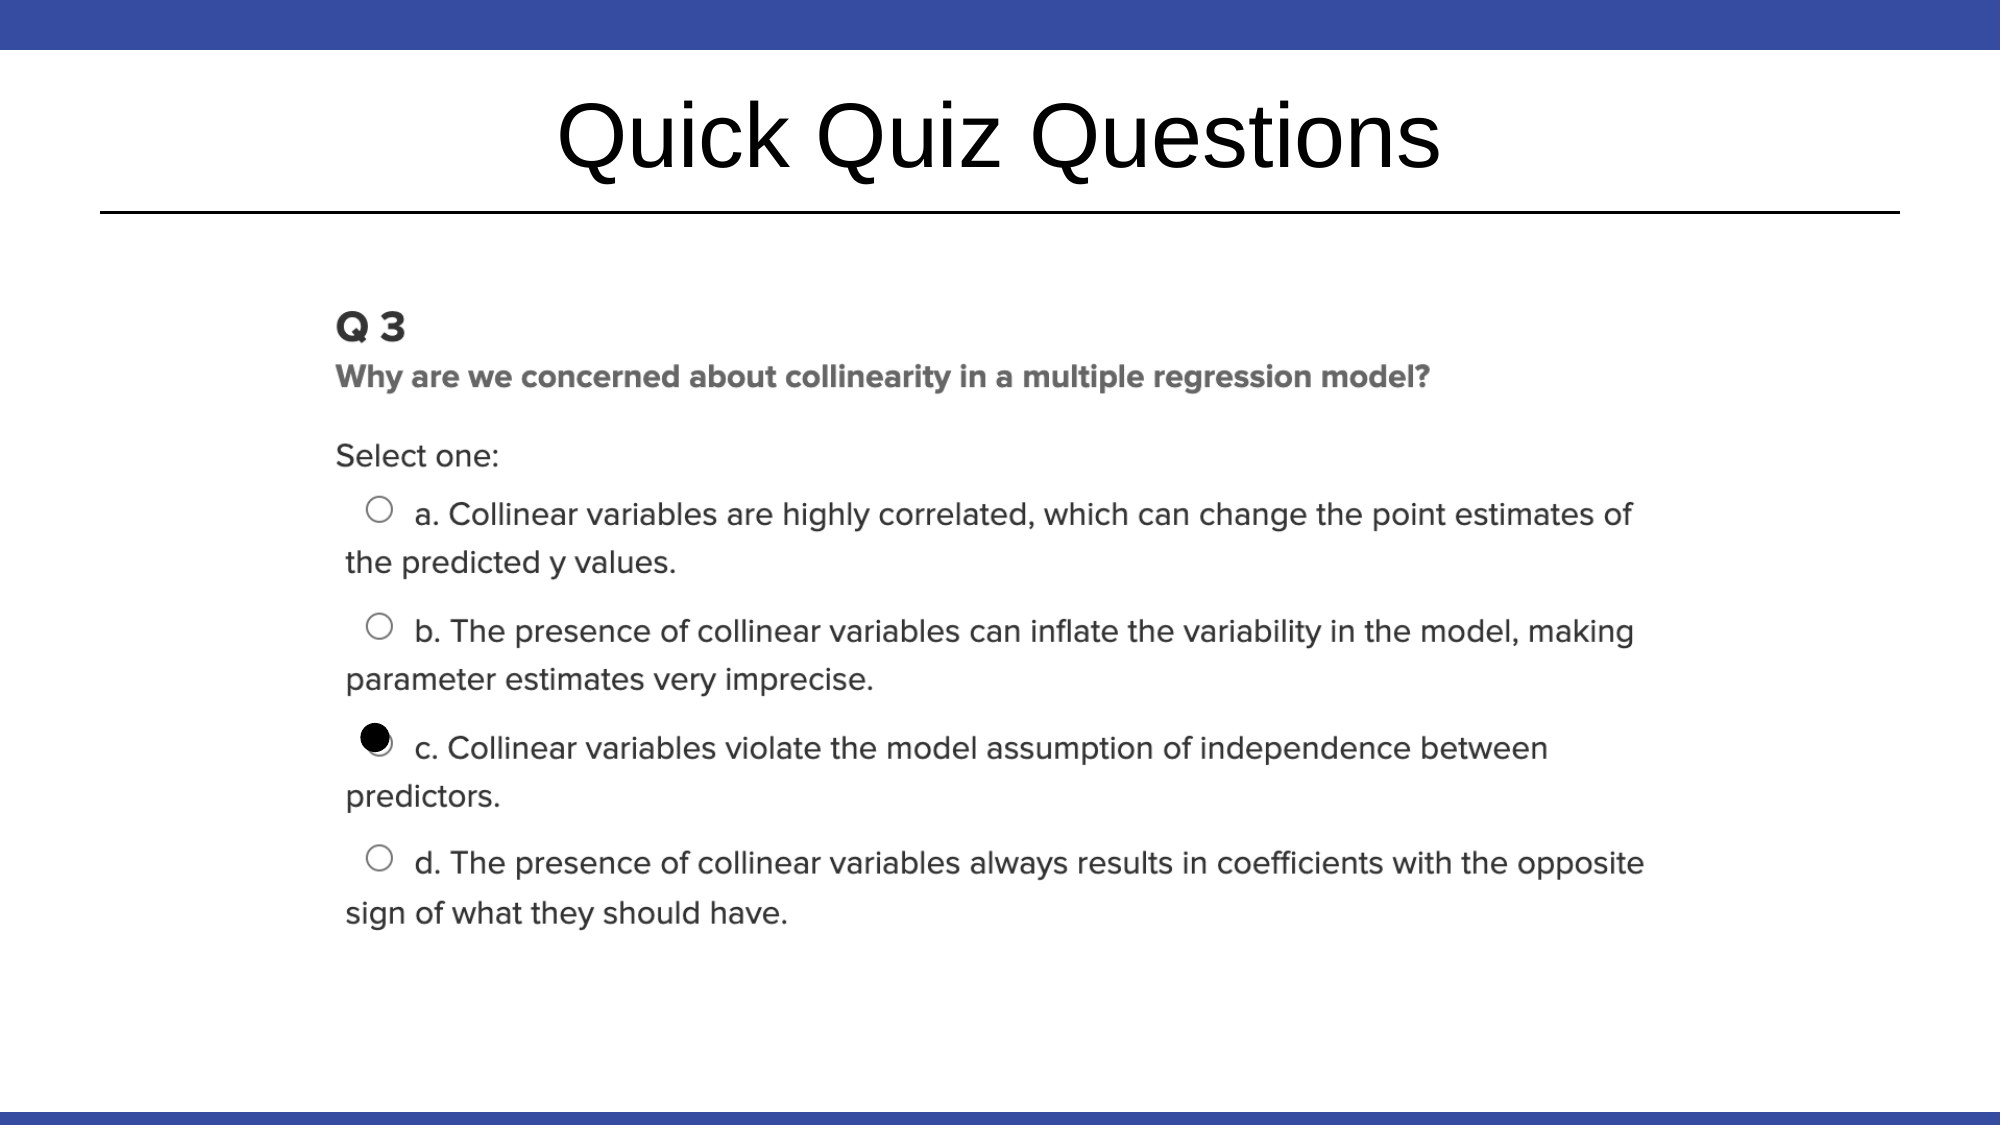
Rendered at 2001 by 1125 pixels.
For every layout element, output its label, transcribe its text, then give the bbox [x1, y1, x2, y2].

picture [297, 287, 1703, 955]
title Quick Quiz Questions [99, 37, 1900, 225]
